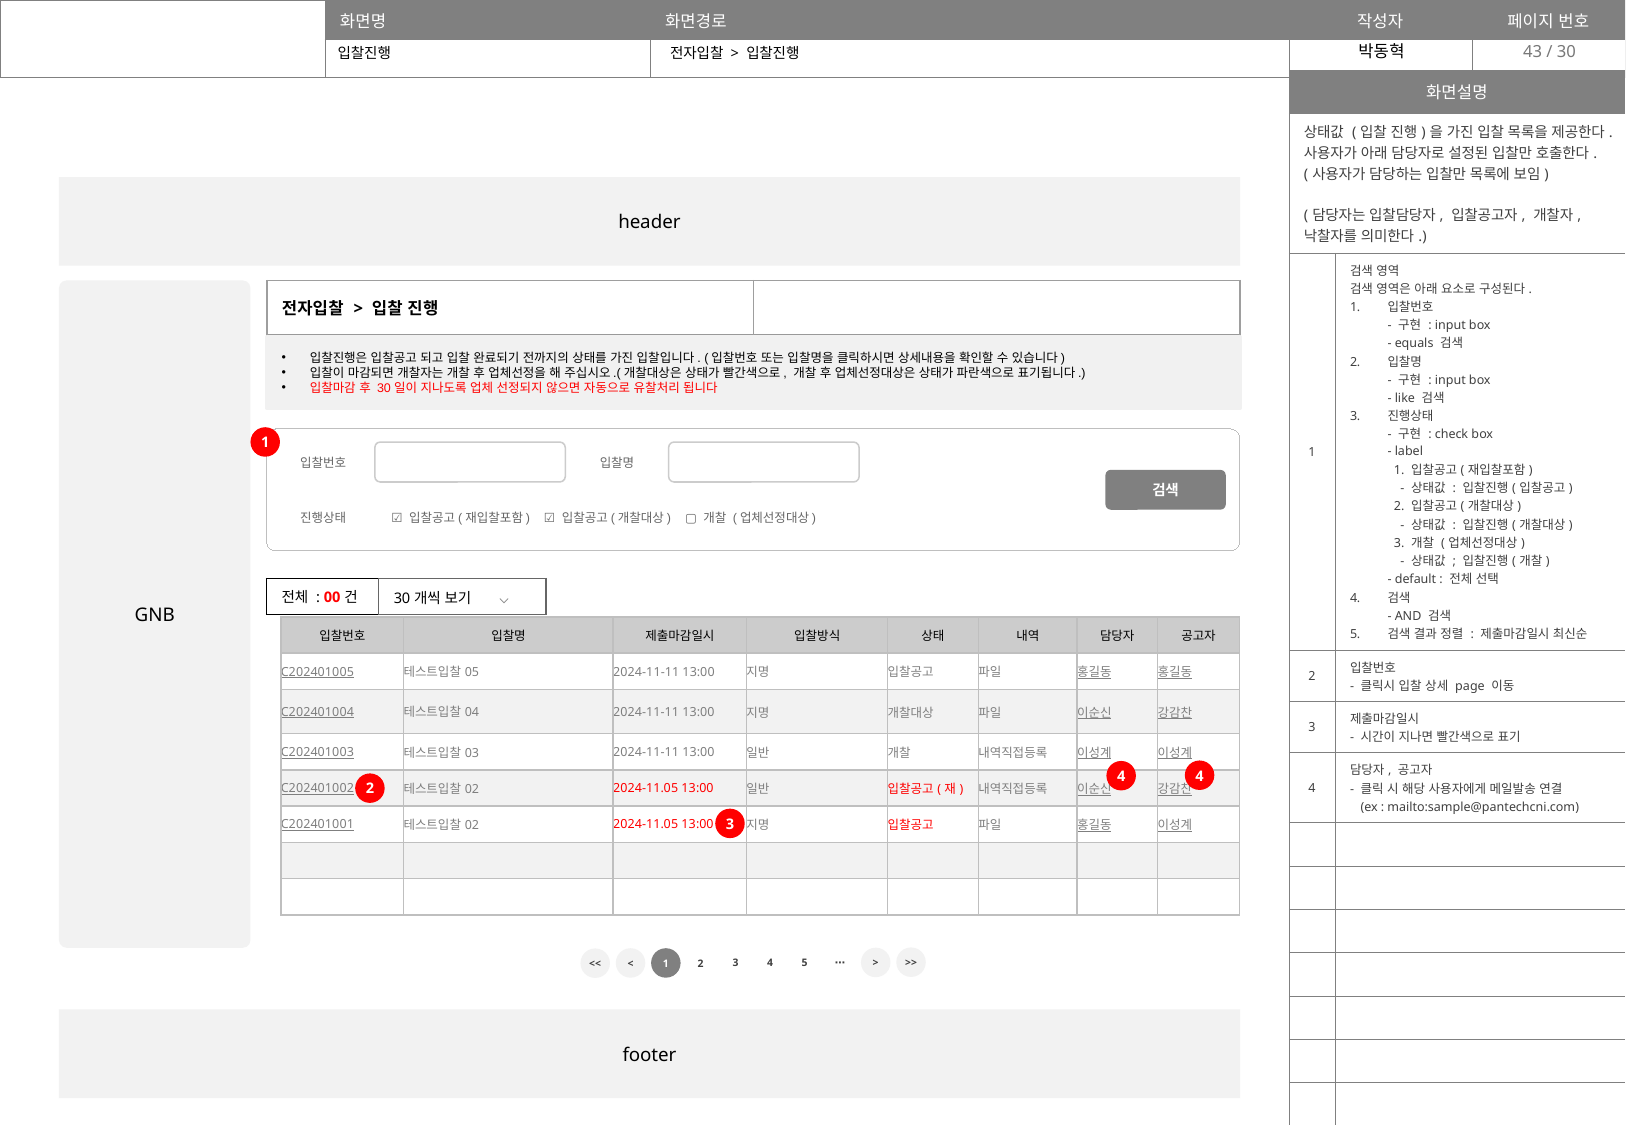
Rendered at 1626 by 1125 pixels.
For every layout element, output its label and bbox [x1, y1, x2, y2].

table_cell [979, 807, 1076, 842]
table_cell [282, 771, 403, 805]
table_cell [747, 879, 887, 914]
table_cell [614, 771, 746, 805]
table_cell [1158, 654, 1239, 689]
text_box [1106, 760, 1136, 791]
table_cell [1078, 771, 1157, 805]
table_cell [1336, 753, 1625, 822]
table_cell [1290, 953, 1335, 996]
table_header [614, 618, 746, 652]
table_cell [747, 690, 887, 733]
table_cell [1078, 843, 1157, 878]
table_cell [1336, 254, 1625, 650]
table_cell [1290, 753, 1335, 822]
table_cell [282, 690, 403, 733]
table_cell [1290, 997, 1335, 1039]
table_cell [614, 807, 746, 842]
table_cell [614, 843, 746, 878]
table_header [1078, 618, 1157, 652]
table_cell [1158, 690, 1239, 733]
table_cell [1290, 1083, 1335, 1125]
table_cell [888, 771, 978, 805]
text_box [58, 177, 1241, 266]
table_cell [1336, 1083, 1625, 1125]
table_cell [1158, 843, 1239, 878]
text_box [58, 280, 1240, 948]
table_cell [1158, 734, 1239, 769]
table_cell [282, 734, 403, 769]
table_cell [888, 879, 978, 914]
table_cell [1158, 879, 1239, 914]
table_cell [979, 654, 1076, 689]
table_cell [404, 843, 612, 878]
table_cell [1336, 1040, 1625, 1082]
table_cell [979, 771, 1076, 805]
table_cell [404, 734, 612, 769]
table_cell [404, 654, 612, 689]
table_cell [1158, 807, 1239, 842]
text_box [355, 773, 385, 803]
text_box [715, 808, 745, 839]
table_cell [747, 771, 887, 805]
table_header [747, 618, 887, 652]
table_cell [747, 843, 887, 878]
table_header [979, 618, 1076, 652]
table_cell [1336, 867, 1625, 909]
table_cell [1290, 651, 1335, 701]
table_cell [1078, 807, 1157, 842]
table_cell [1078, 654, 1157, 689]
slide_number [1474, 33, 1625, 70]
table_cell [1290, 867, 1335, 909]
table_header [404, 618, 612, 652]
table_cell [1336, 953, 1625, 996]
table_cell [282, 807, 403, 842]
table_cell [747, 734, 887, 769]
text_box [266, 337, 1240, 408]
table_cell [404, 690, 612, 733]
table_cell [1078, 690, 1157, 733]
table_cell [614, 879, 746, 914]
table_cell [888, 807, 978, 842]
text_box [1184, 760, 1215, 790]
table_header [888, 618, 978, 652]
text_box [58, 1009, 1241, 1099]
table_header [267, 579, 378, 614]
table_cell [888, 843, 978, 878]
table_cell [979, 690, 1076, 733]
table_cell [282, 879, 403, 914]
table_cell [1290, 114, 1625, 253]
table_cell [747, 654, 887, 689]
table_cell [282, 843, 403, 878]
table_cell [888, 654, 978, 689]
table_cell [979, 879, 1076, 914]
text_box [579, 946, 927, 979]
table_cell [979, 734, 1076, 769]
table_header [1158, 618, 1239, 652]
table_header [379, 579, 545, 614]
table_cell [1290, 1040, 1335, 1082]
table_cell [614, 654, 746, 689]
table_cell [1336, 702, 1625, 752]
table_cell [1078, 734, 1157, 769]
table_header [268, 281, 753, 334]
table_cell [979, 843, 1076, 878]
table_cell [1290, 823, 1335, 866]
table_cell [1336, 997, 1625, 1039]
table_cell [282, 654, 403, 689]
table_cell [614, 690, 746, 733]
table_cell [1078, 879, 1157, 914]
table_cell [1336, 823, 1625, 866]
table_cell [1290, 702, 1335, 752]
table_cell [747, 807, 887, 842]
table_cell [888, 690, 978, 733]
table_header [754, 281, 1239, 334]
table_cell [1336, 651, 1625, 701]
table_cell [404, 879, 612, 914]
table_cell [1158, 771, 1239, 805]
table_cell [404, 771, 612, 805]
table_header [282, 618, 403, 652]
table_cell [1290, 254, 1335, 650]
table_cell [614, 734, 746, 769]
table_cell [404, 807, 612, 842]
table_cell [888, 734, 978, 769]
table_cell [1336, 910, 1625, 952]
text_box [322, 36, 1287, 70]
table_cell [1290, 910, 1335, 952]
table_header [1290, 71, 1625, 113]
